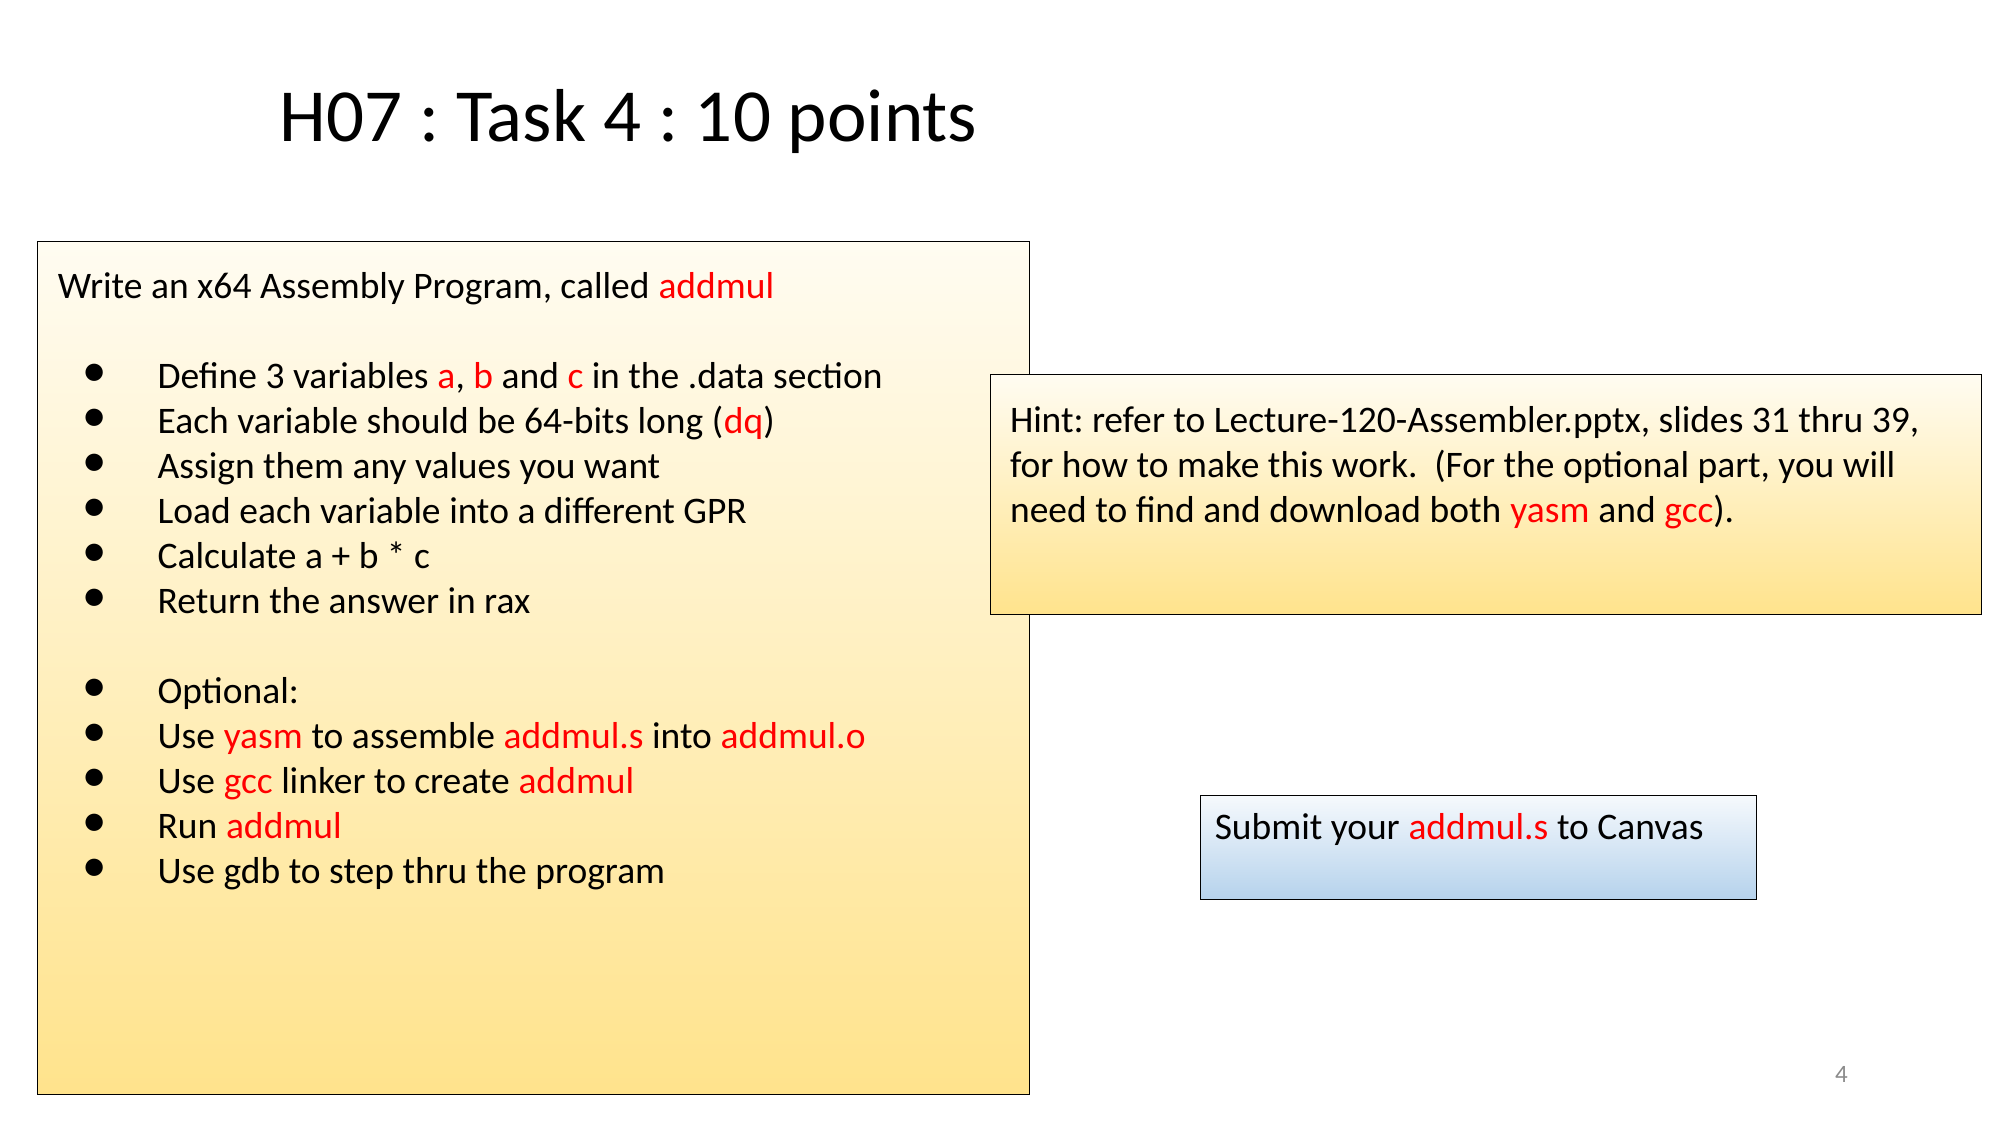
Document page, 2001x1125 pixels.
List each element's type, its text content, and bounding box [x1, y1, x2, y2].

text_box <number> [1412, 1042, 1863, 1103]
text_box H07 : Task 4 : 10 points [264, 58, 1705, 164]
text_box Submit your addmul.s to Canvas [1200, 795, 1757, 900]
text_box Hint: refer to Lecture-120-Assembler.pptx, slides 31 thru 39, for how to make this work. (For the optional part, you will need to find and download both yasm and gcc). [990, 374, 1982, 615]
text_box Write an x64 Assembly Program, called addmul Define 3 variables a, b and c in the .data section Each variable should be 64-bits long (dq) Assign them any values you want Load each variable into a different GPR Calculate a + b * c Return the answer in rax Optional: Use yasm to assemble addmul.s into addmul.o Use gcc linker to create addmul Run addmul Use gdb to step thru the program [37, 241, 1030, 1095]
